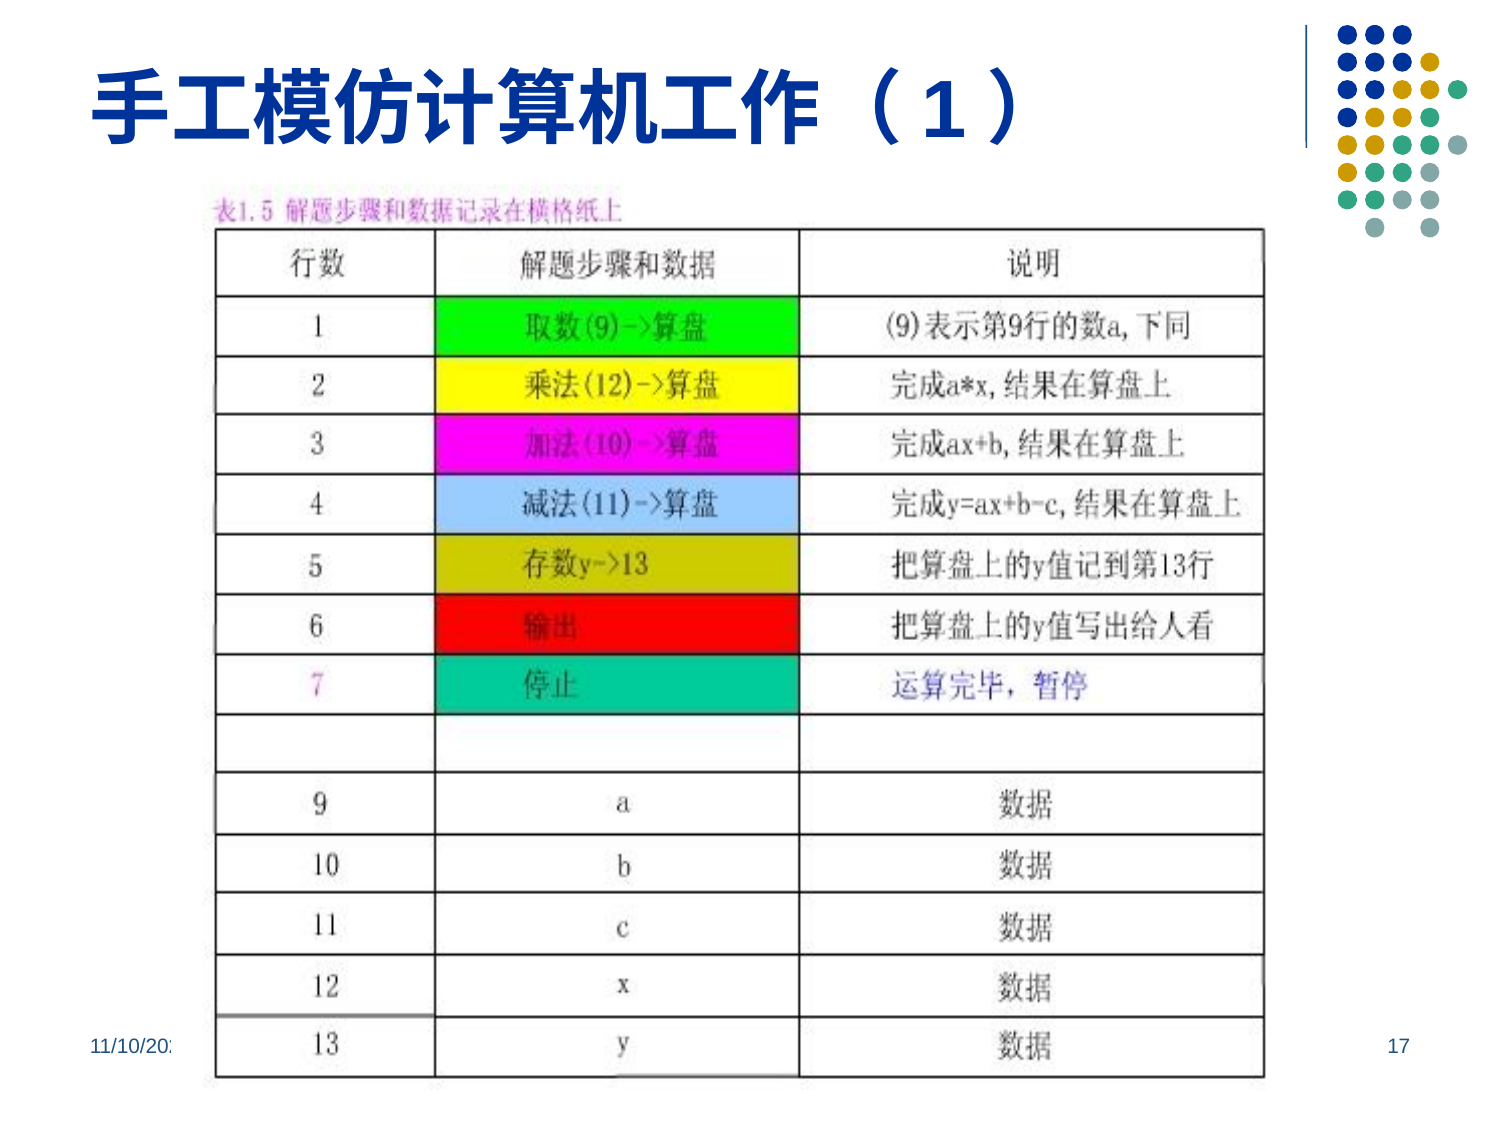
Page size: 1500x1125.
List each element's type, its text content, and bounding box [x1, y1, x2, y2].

title 手工模仿计算机工作（1） [74, 19, 1313, 162]
text_box [75, 1024, 165, 1100]
picture [170, 148, 1338, 1125]
text_box [1342, 1024, 1425, 1100]
